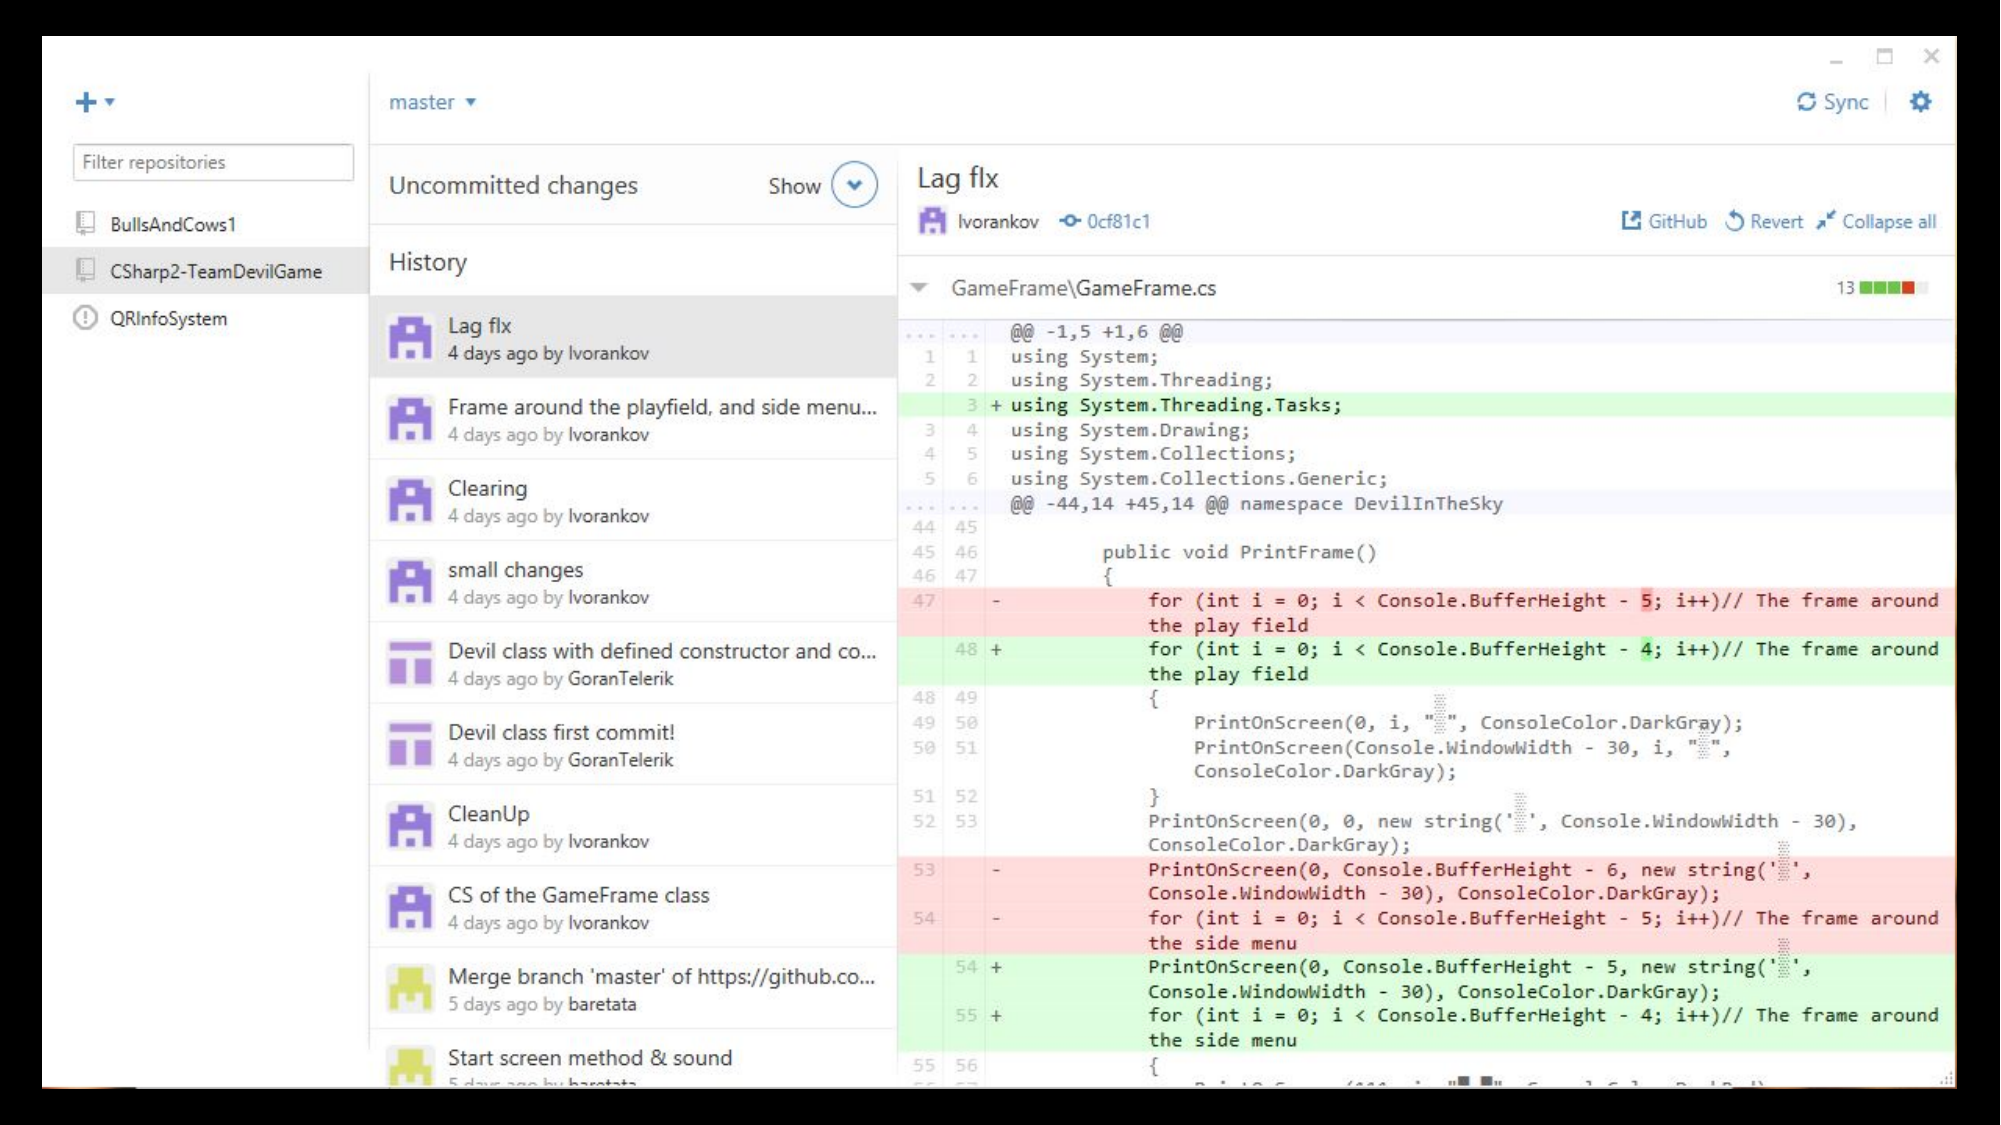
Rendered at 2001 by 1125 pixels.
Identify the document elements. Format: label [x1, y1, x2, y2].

picture [42, 36, 1958, 1089]
